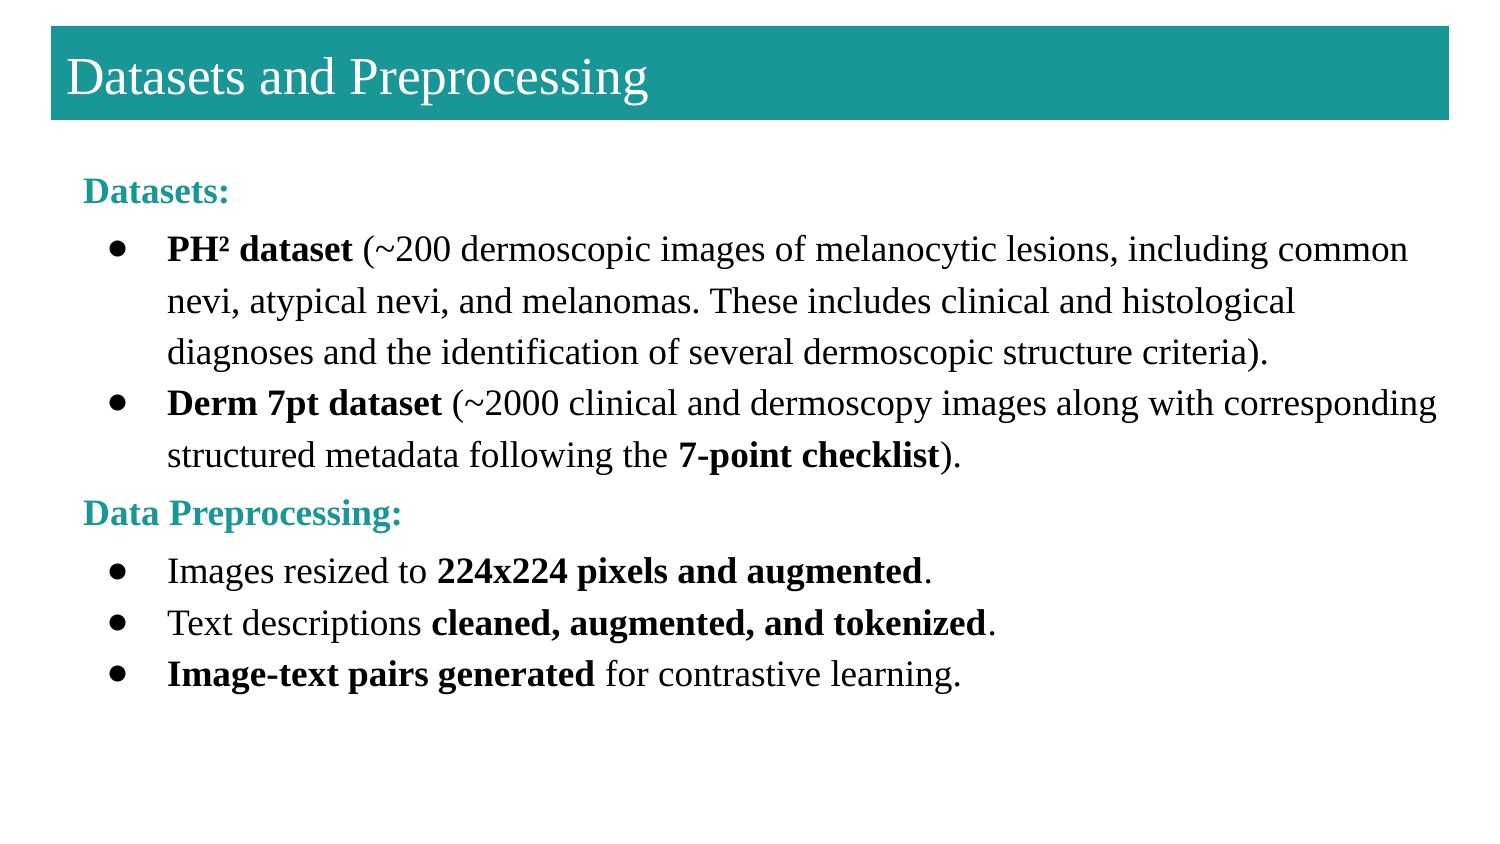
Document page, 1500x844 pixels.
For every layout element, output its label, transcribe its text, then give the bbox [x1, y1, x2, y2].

title Datasets and Preprocessing [51, 25, 1449, 120]
list Datasets: PH² dataset (~200 dermoscopic images of melanocytic lesions, including common nevi, atypical nevi, and melanomas. These includes clinical and histological diagnoses and the identification of several dermoscopic structure criteria). Derm 7pt dataset (~2000 clinical and dermoscopy images along with corresponding structured metadata following the 7-point checklist). Data Preprocessing: Images resized to 224x224 pixels and augmented. Text descriptions cleaned, augmented, and tokenized. Image-text pairs generated for contrastive learning. [68, 144, 1457, 744]
